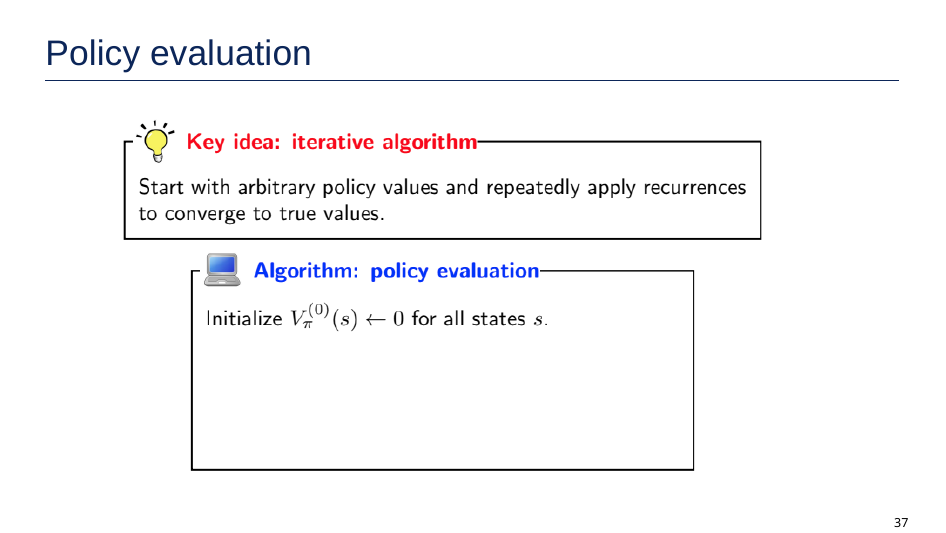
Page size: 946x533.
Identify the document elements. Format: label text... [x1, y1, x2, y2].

slide_number ‹#› [887, 512, 934, 533]
title Policy evaluation [43, 27, 675, 119]
picture [114, 102, 775, 513]
